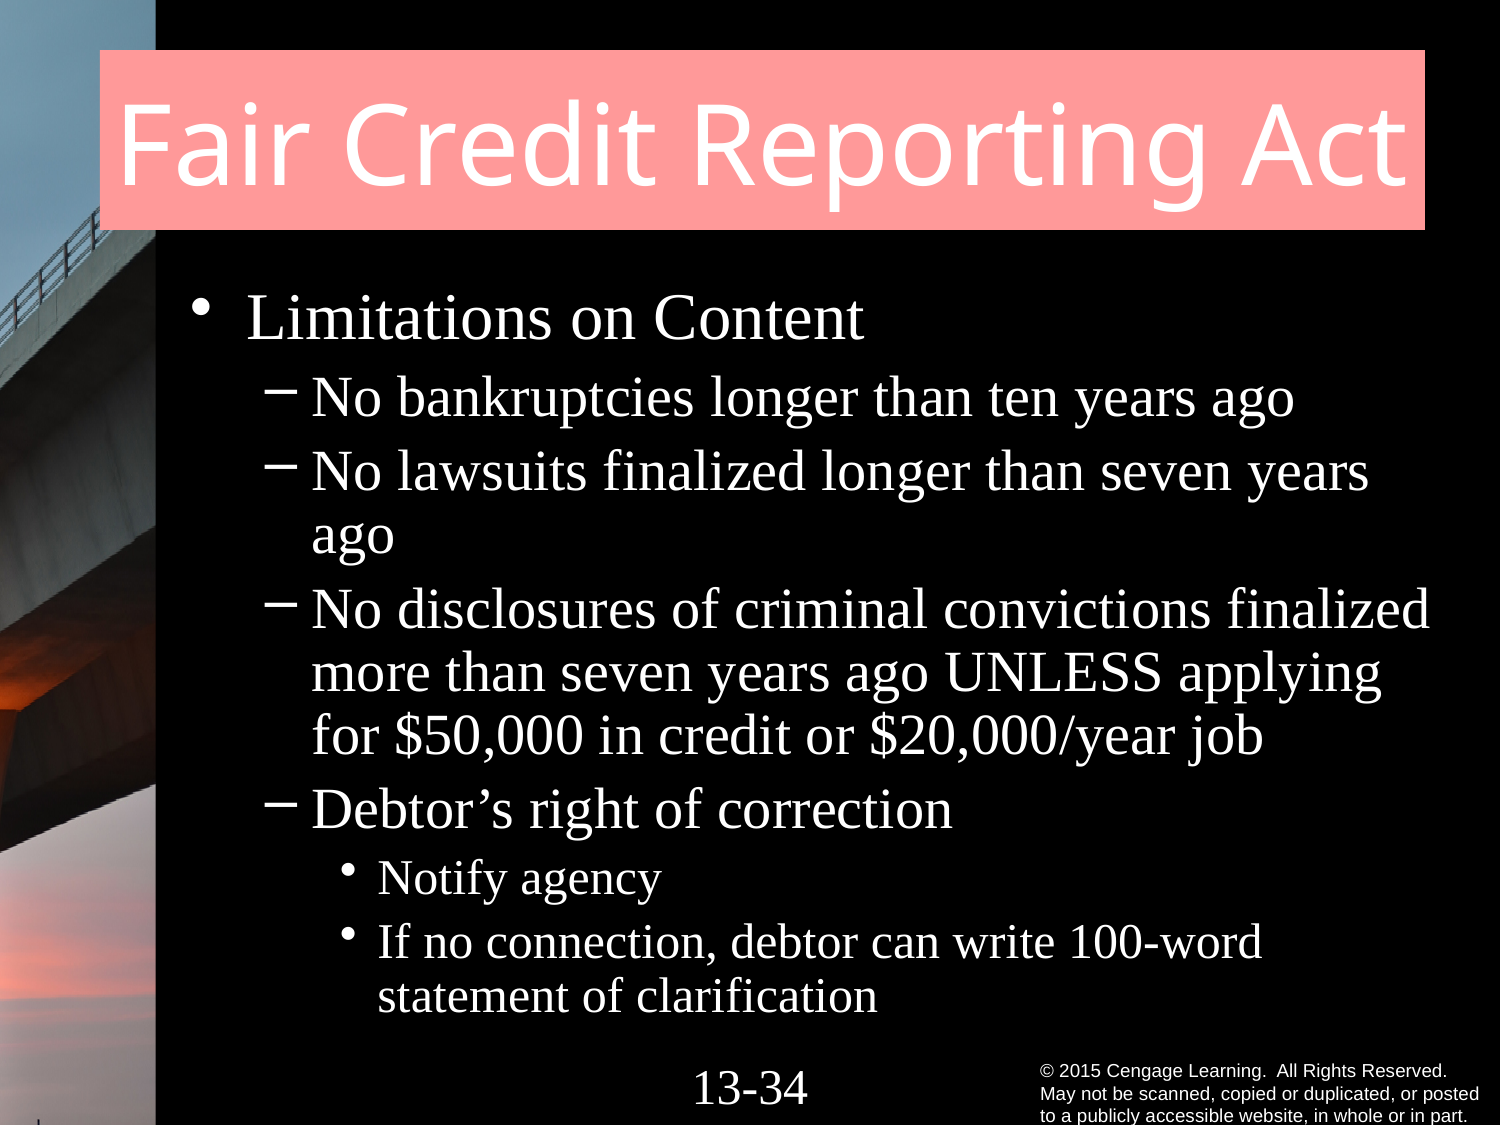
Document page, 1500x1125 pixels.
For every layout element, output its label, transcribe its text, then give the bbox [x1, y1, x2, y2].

picture [0, 0, 155, 1125]
slide_number 13-33 [574, 1063, 926, 1125]
list Limitations on Content No bankruptcies longer than ten years ago No lawsuits finalized longer than seven years ago No disclosures of criminal convictions finalized more than seven years ago UNLESS applying for $50,000 in credit or $20,000/year job Debtor’s right of correction Notify agency If no connection, debtor can write 100-word statement of clarification [174, 275, 1463, 1063]
title Fair Credit Reporting Act [99, 49, 1426, 231]
